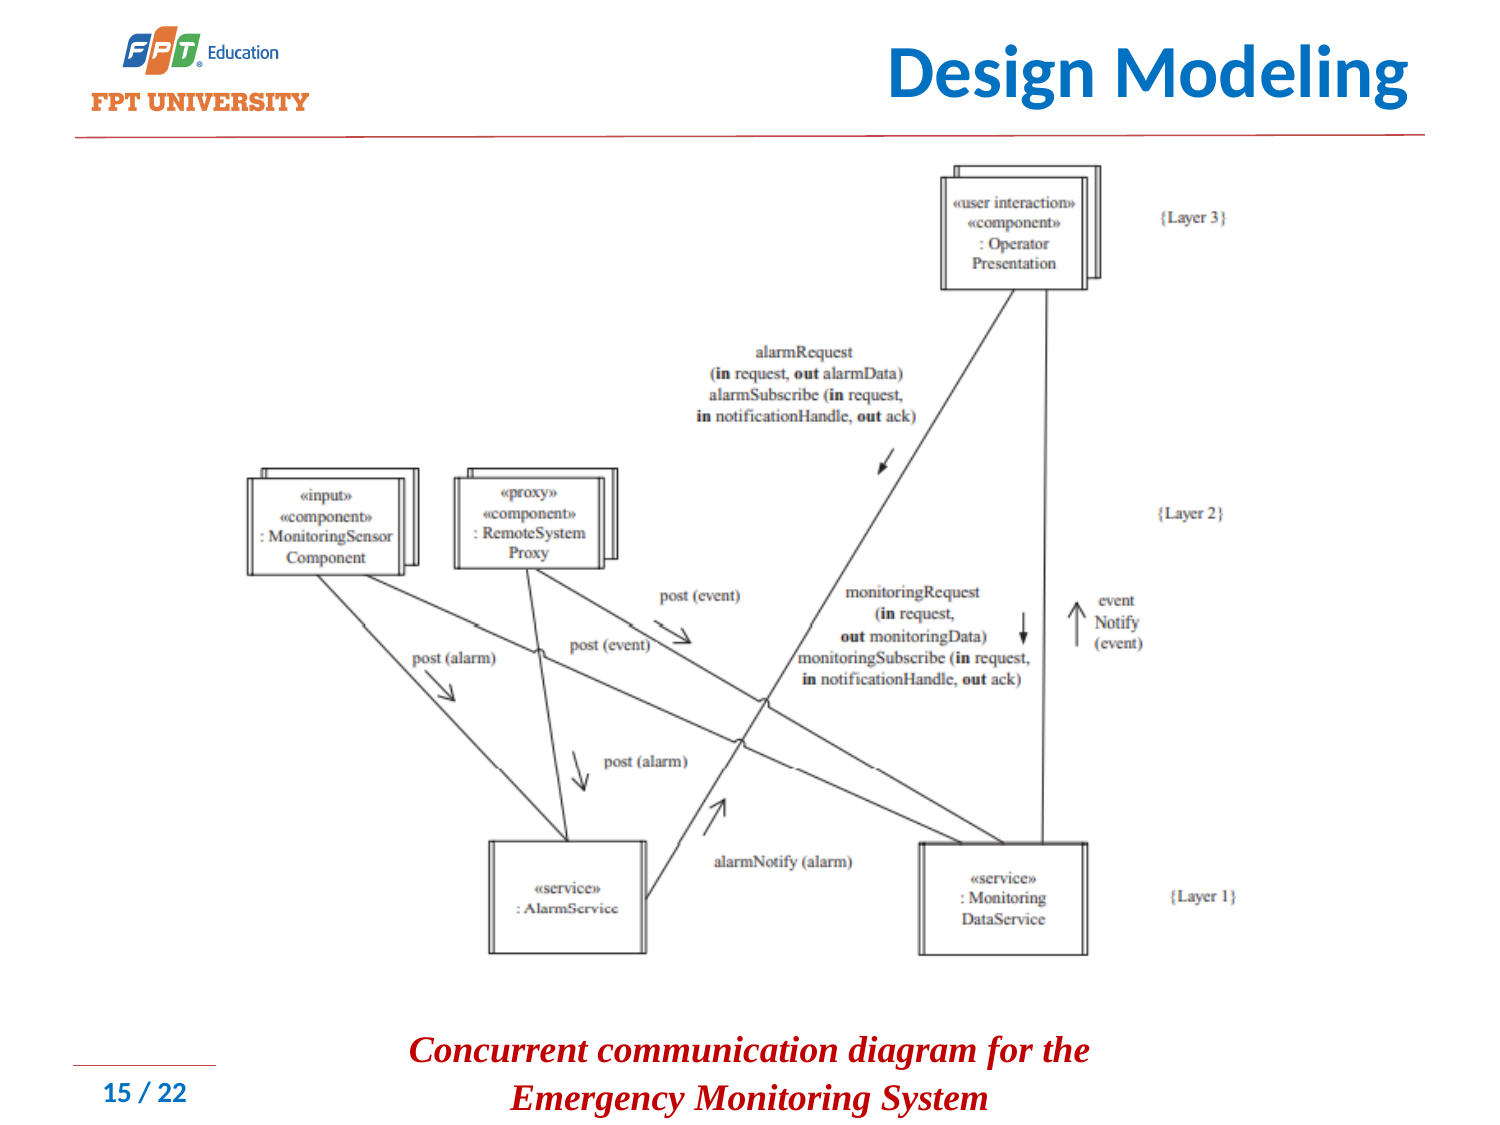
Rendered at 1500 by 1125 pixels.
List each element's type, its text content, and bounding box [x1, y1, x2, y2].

title Design Modeling [315, 0, 1425, 135]
picture [244, 159, 1256, 966]
picture [77, 2, 315, 133]
text_box Concurrent communication diagram for the Emergency Monitoring System [390, 1046, 1110, 1093]
